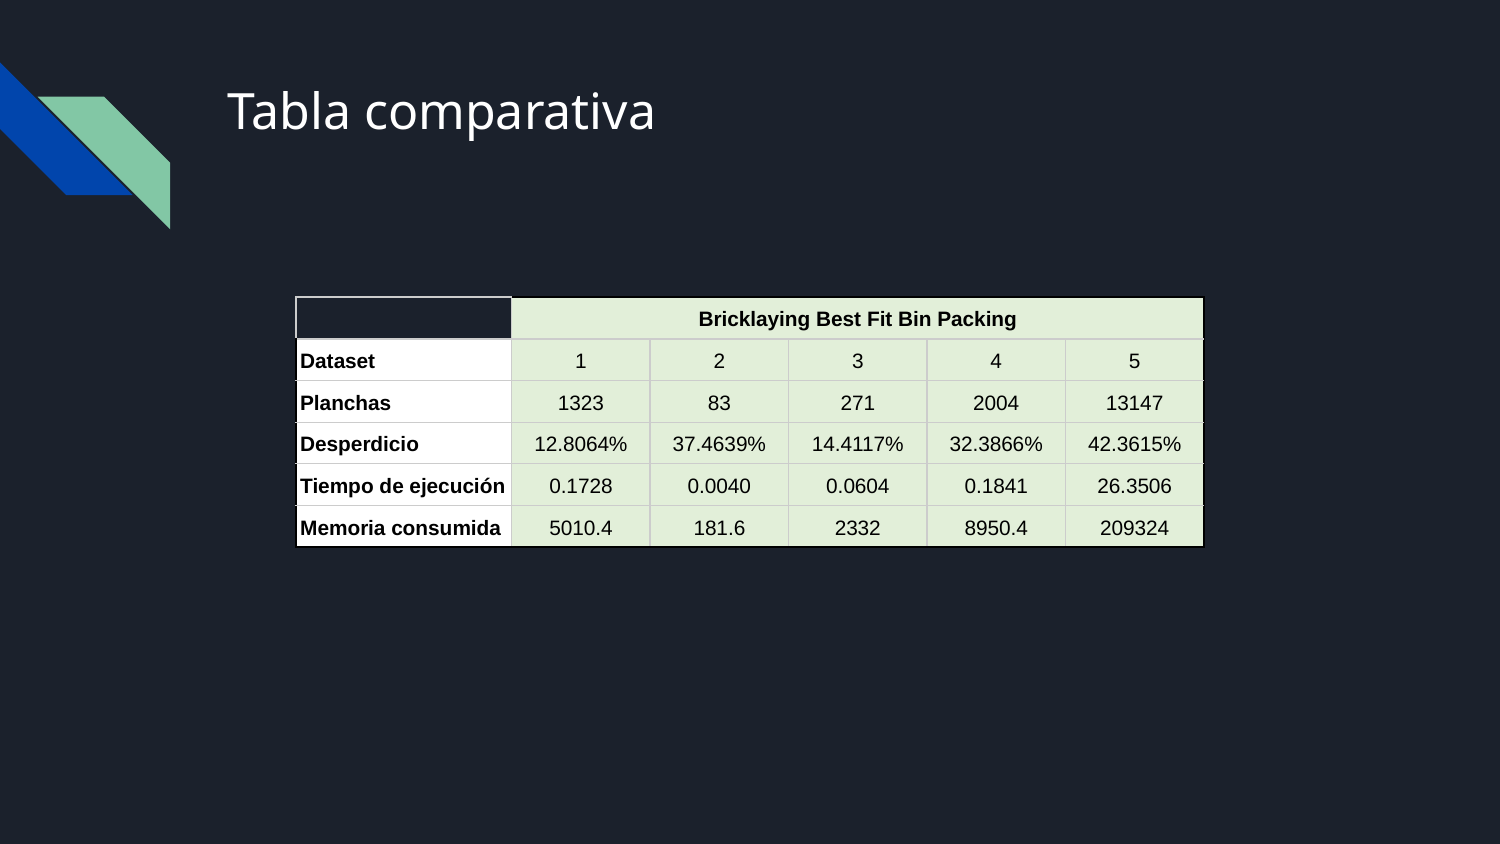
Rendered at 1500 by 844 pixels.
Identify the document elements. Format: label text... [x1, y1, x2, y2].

table_cell 2332 [789, 506, 926, 546]
table_cell 209324 [1066, 506, 1203, 546]
table_cell 1323 [512, 381, 649, 422]
table_cell 4 [928, 340, 1065, 380]
table_cell Tiempo de ejecución [297, 464, 511, 505]
table_cell 26.3506 [1066, 464, 1203, 505]
table_header Bricklaying Best Fit Bin Packing [512, 298, 1203, 338]
table_cell 37.4639% [651, 423, 788, 463]
table_header [297, 298, 511, 338]
table_cell 32.3866% [928, 423, 1065, 463]
table_cell 0.0040 [651, 464, 788, 505]
table_cell 2 [651, 340, 788, 380]
table_cell 14.4117% [789, 423, 926, 463]
table_cell 8950.4 [928, 506, 1065, 546]
table_cell 181.6 [651, 506, 788, 546]
table_cell 5 [1066, 340, 1203, 380]
table_cell Desperdicio [297, 423, 511, 463]
table_cell Planchas [297, 381, 511, 422]
table_cell 0.0604 [789, 464, 926, 505]
table_cell 3 [789, 340, 926, 380]
table_cell 0.1841 [928, 464, 1065, 505]
table_cell 271 [789, 381, 926, 422]
table_cell 12.8064% [512, 423, 649, 463]
table_cell 83 [651, 381, 788, 422]
table_cell 1 [512, 340, 649, 380]
table_cell 5010.4 [512, 506, 649, 546]
table_cell 2004 [928, 381, 1065, 422]
table_cell Memoria consumida [297, 506, 511, 546]
table_cell 42.3615% [1066, 423, 1203, 463]
table_cell Dataset [297, 340, 511, 380]
table_cell 13147 [1066, 381, 1203, 422]
title Tabla comparativa [212, 64, 1368, 215]
table_cell 0.1728 [512, 464, 649, 505]
